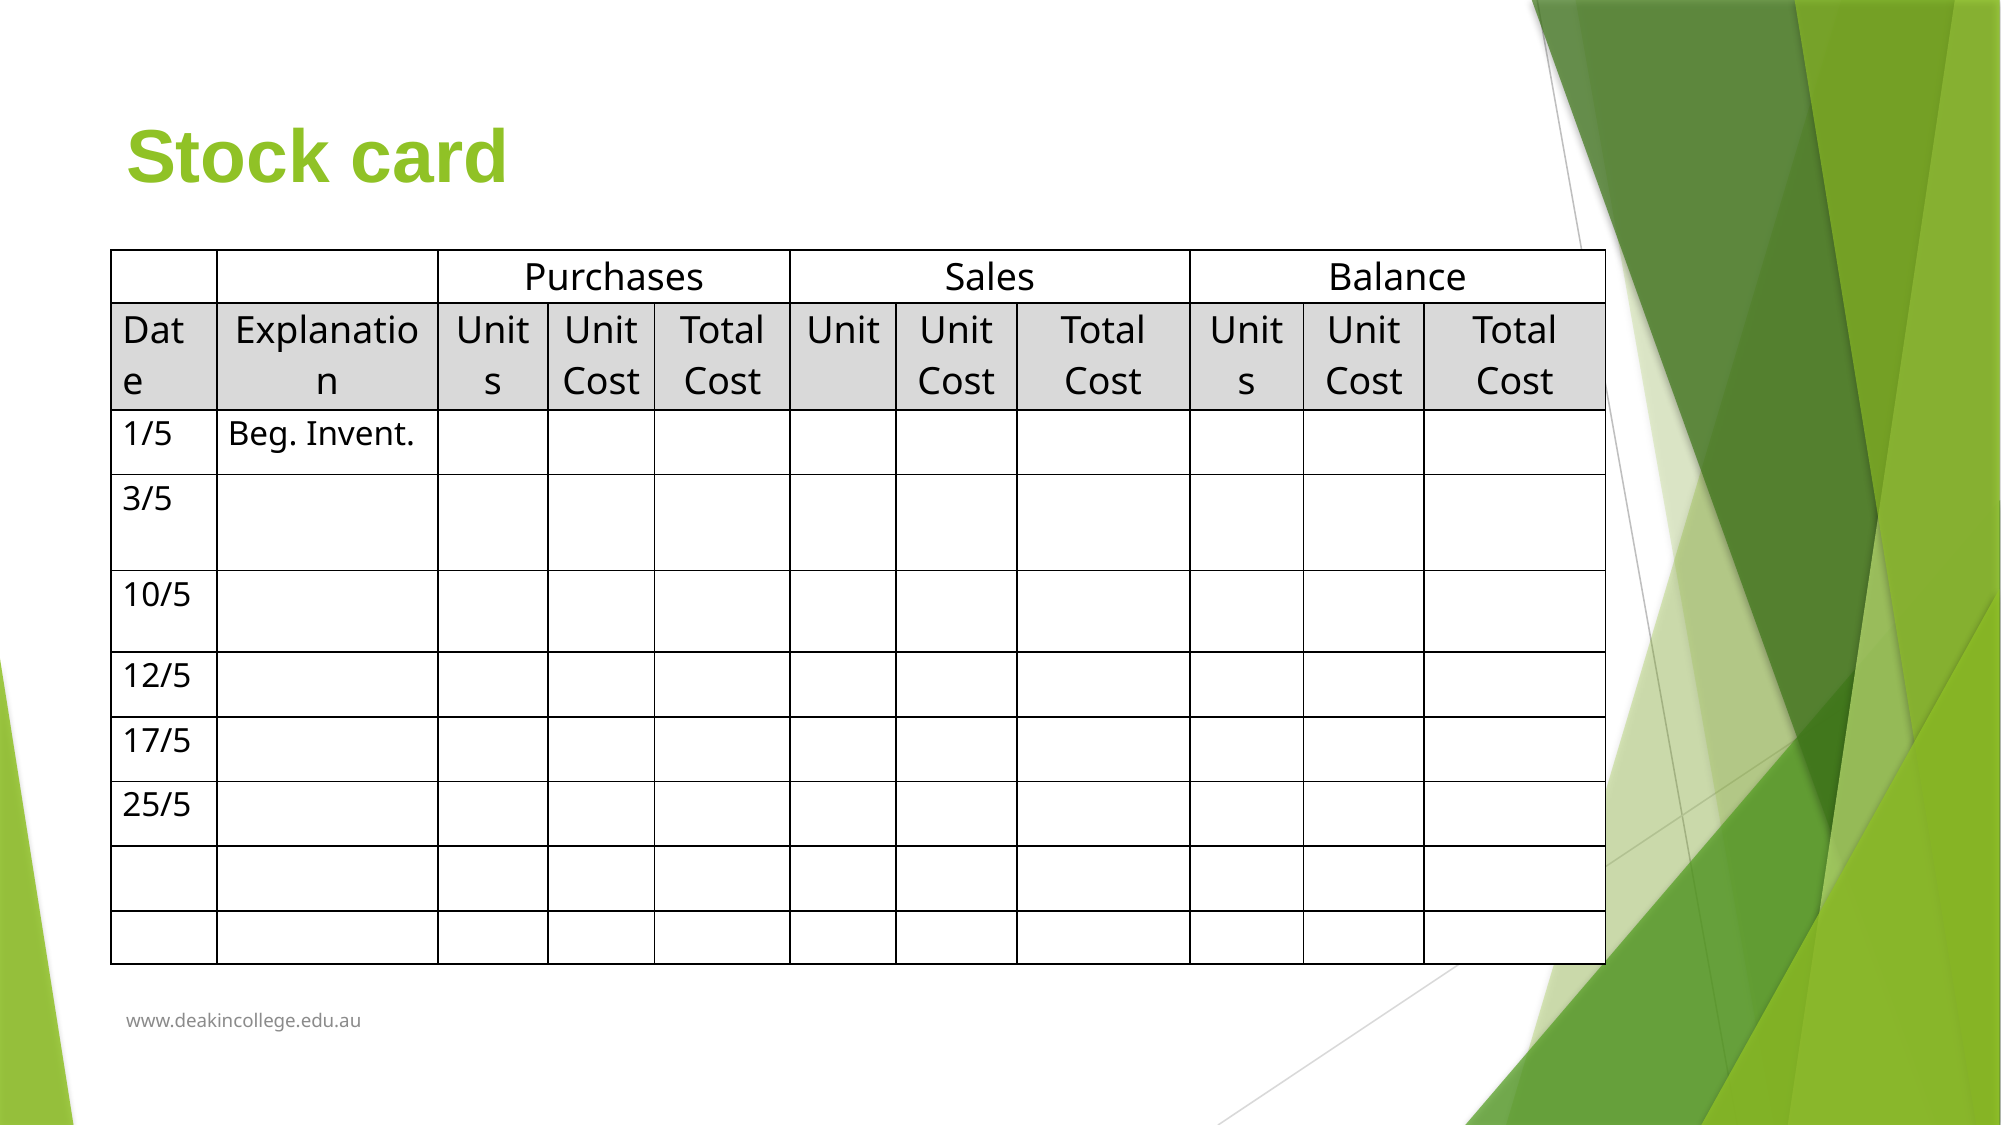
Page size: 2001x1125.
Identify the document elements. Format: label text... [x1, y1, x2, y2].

table_cell [1425, 653, 1605, 716]
table_cell [439, 912, 547, 963]
table_cell Unit Cost [897, 304, 1016, 409]
table_cell [1425, 782, 1605, 845]
table_cell [1018, 718, 1189, 781]
table_cell 10/5 [112, 571, 216, 651]
table_cell [1425, 571, 1605, 651]
table_cell Unit Cost [549, 304, 654, 409]
table_cell [218, 718, 437, 781]
table_cell [791, 653, 895, 716]
table_cell [1304, 571, 1423, 651]
table_cell [897, 718, 1016, 781]
table_cell [218, 847, 437, 910]
table_cell [439, 571, 547, 651]
table_header Sales [791, 251, 1189, 302]
table_cell [655, 782, 789, 845]
table_cell Unit [791, 304, 895, 409]
table_cell 3/5 [112, 475, 216, 570]
table_cell [439, 411, 547, 474]
table_cell Total Cost [655, 304, 789, 409]
table_cell Unit Cost [1304, 304, 1423, 409]
table_cell [791, 782, 895, 845]
table_cell [218, 475, 437, 570]
table_cell [897, 847, 1016, 910]
table_cell [1304, 782, 1423, 845]
table_cell [1304, 653, 1423, 716]
table_cell [655, 411, 789, 474]
table_cell [1191, 912, 1303, 963]
table_cell [439, 847, 547, 910]
table_cell [897, 653, 1016, 716]
table_cell [1425, 475, 1605, 570]
table_header [112, 251, 216, 302]
table_cell [897, 411, 1016, 474]
table_cell [791, 411, 895, 474]
table_cell [1018, 411, 1189, 474]
table_cell [1018, 475, 1189, 570]
table_header Purchases [439, 251, 789, 302]
table_cell [791, 571, 895, 651]
table_cell Beg. Invent. [218, 411, 437, 474]
table_cell [1191, 847, 1303, 910]
table_cell [218, 782, 437, 845]
table_cell [1018, 912, 1189, 963]
table_header [218, 251, 437, 302]
table_cell [1425, 718, 1605, 781]
table_cell Units [439, 304, 547, 409]
table_cell [549, 782, 654, 845]
table_cell [1191, 653, 1303, 716]
table_cell Units [1191, 304, 1303, 409]
table_cell [1191, 718, 1303, 781]
table_cell [439, 653, 547, 716]
table_cell [112, 847, 216, 910]
table_cell Total Cost [1425, 304, 1605, 409]
table_cell [549, 411, 654, 474]
table_cell [439, 718, 547, 781]
table_cell [218, 912, 437, 963]
table_cell [1191, 782, 1303, 845]
table_header Balance [1191, 251, 1605, 302]
table_cell [549, 847, 654, 910]
table_cell [655, 571, 789, 651]
table_cell [791, 718, 895, 781]
table_cell Explanation [218, 304, 437, 409]
table_cell [549, 718, 654, 781]
table_cell [218, 571, 437, 651]
table_cell [1425, 411, 1605, 474]
table_cell [897, 475, 1016, 570]
table_cell [439, 475, 547, 570]
table_cell [791, 912, 895, 963]
table_cell [549, 475, 654, 570]
table_cell [549, 912, 654, 963]
table_cell Date [112, 304, 216, 409]
table_cell [1191, 571, 1303, 651]
table_cell [791, 475, 895, 570]
table_cell [1304, 411, 1423, 474]
title Stock card [111, 99, 1522, 249]
table_cell [791, 847, 895, 910]
table_cell [655, 653, 789, 716]
table_cell [1018, 571, 1189, 651]
table_cell [897, 571, 1016, 651]
table_cell [655, 475, 789, 570]
table_cell 17/5 [112, 718, 216, 781]
table_cell [655, 847, 789, 910]
table_cell 25/5 [112, 782, 216, 845]
table_cell [1304, 718, 1423, 781]
table_cell [1018, 847, 1189, 910]
table_cell [439, 782, 547, 845]
table_cell [1425, 912, 1605, 963]
table_cell [1018, 653, 1189, 716]
table_cell 12/5 [112, 653, 216, 716]
table_cell [1304, 847, 1423, 910]
table_cell Total Cost [1018, 304, 1189, 409]
table_cell [549, 653, 654, 716]
table_cell [112, 912, 216, 963]
table_cell [897, 782, 1016, 845]
table_cell [1304, 475, 1423, 570]
table_cell [1191, 411, 1303, 474]
table_cell [218, 653, 437, 716]
table_cell [1018, 782, 1189, 845]
table_cell 1/5 [112, 411, 216, 474]
table_cell [1304, 912, 1423, 963]
table_cell [549, 571, 654, 651]
footer www.deakincollege.edu.au [111, 991, 1145, 1051]
table_cell [897, 912, 1016, 963]
table_cell [655, 718, 789, 781]
table_cell [1191, 475, 1303, 570]
table_cell [1425, 847, 1605, 910]
table_cell [655, 912, 789, 963]
